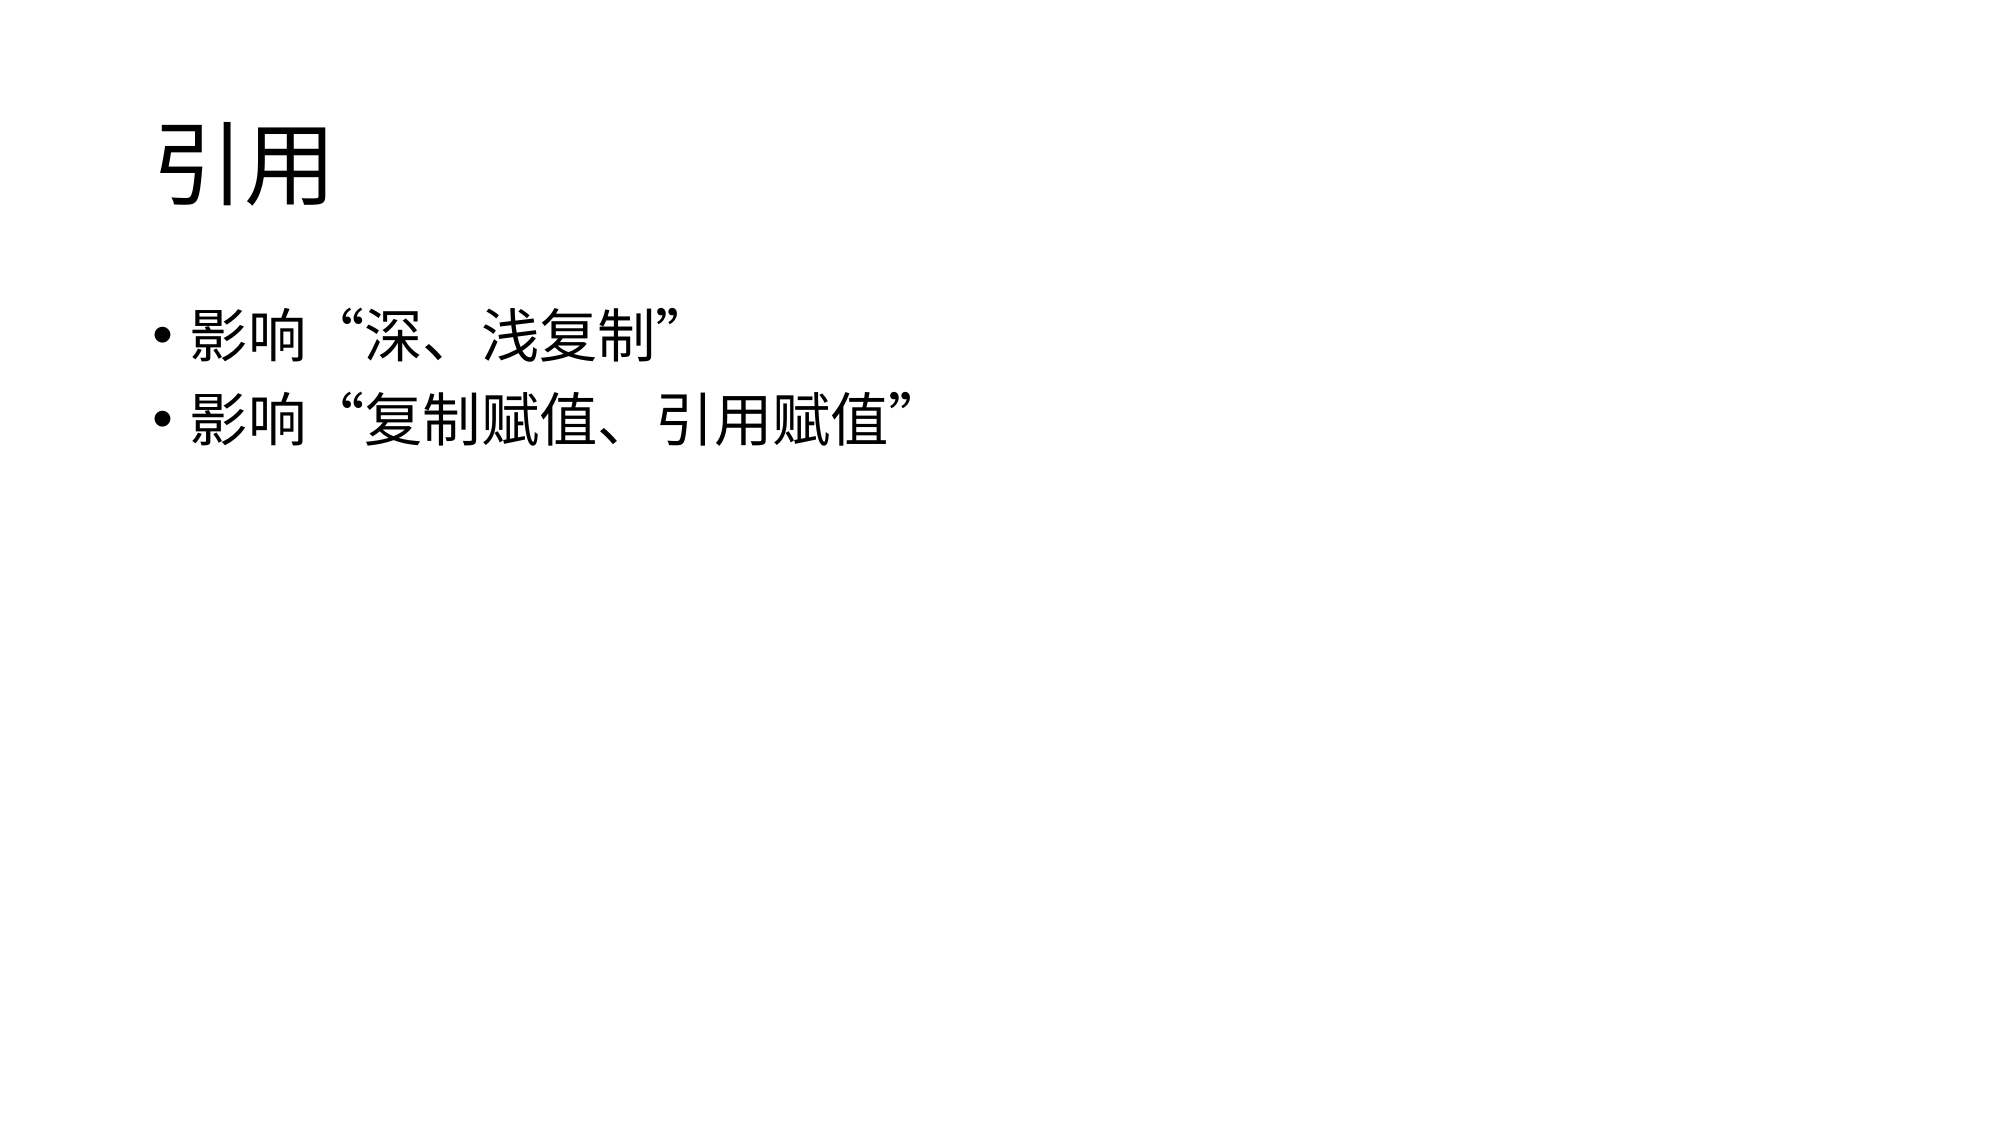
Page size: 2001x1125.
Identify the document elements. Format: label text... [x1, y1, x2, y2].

list 影响“深、浅复制” 影响“复制赋值、引用赋值” [137, 299, 1863, 1014]
title 引用 [137, 59, 1863, 278]
